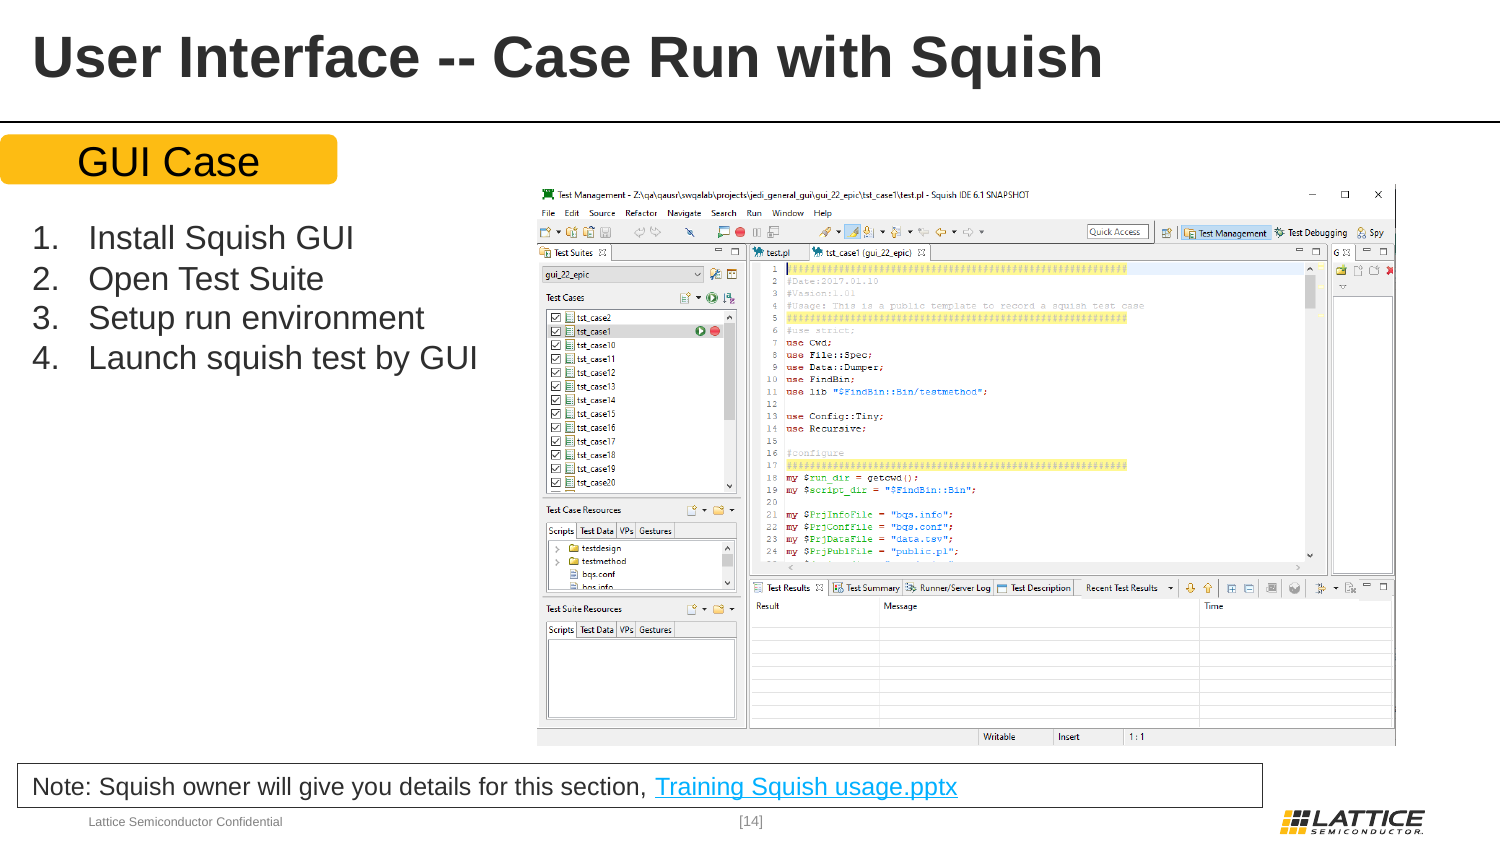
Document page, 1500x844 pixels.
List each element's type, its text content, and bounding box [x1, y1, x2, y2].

text_box Install Squish GUI Open Test Suite Setup run environment Launch squish test by GUI [17, 209, 537, 424]
picture [537, 184, 1396, 746]
text_box GUI Case [0, 134, 338, 185]
text_box Note: Squish owner will give you details for this section, Training Squish usage.pptx [17, 763, 1263, 808]
title User Interface -- Case Run with Squish [17, 18, 1263, 97]
